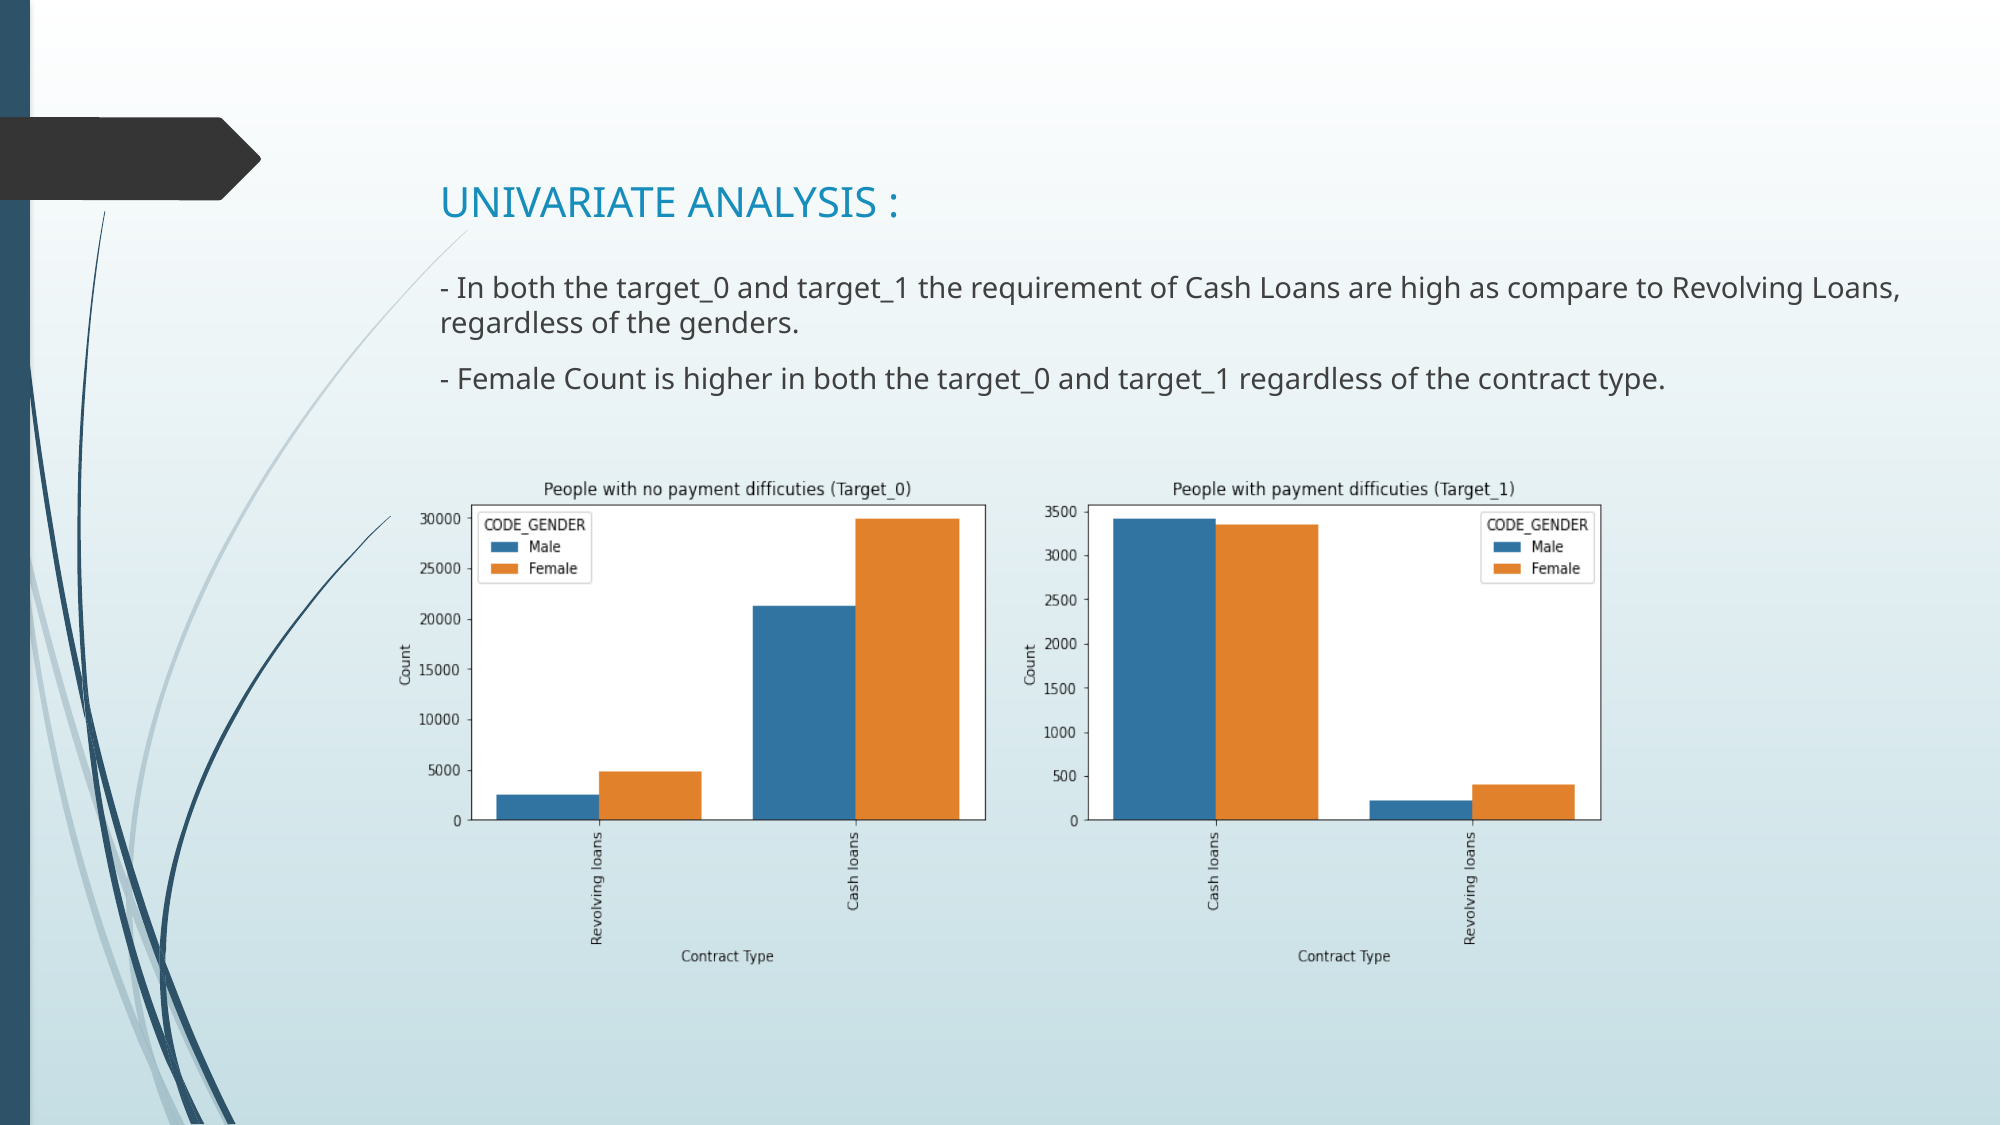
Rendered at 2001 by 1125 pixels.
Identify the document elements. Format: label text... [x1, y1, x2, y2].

title UNIVARIATE ANALYSIS : [424, 73, 1000, 234]
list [389, 471, 1610, 975]
list - In both the target_0 and target_1 the requirement of Cash Loans are high as compare to Revolving Loans, regardless of the genders. - Female Count is higher in both the target_0 and target_1 regardless of the contract type. [424, 262, 2000, 962]
